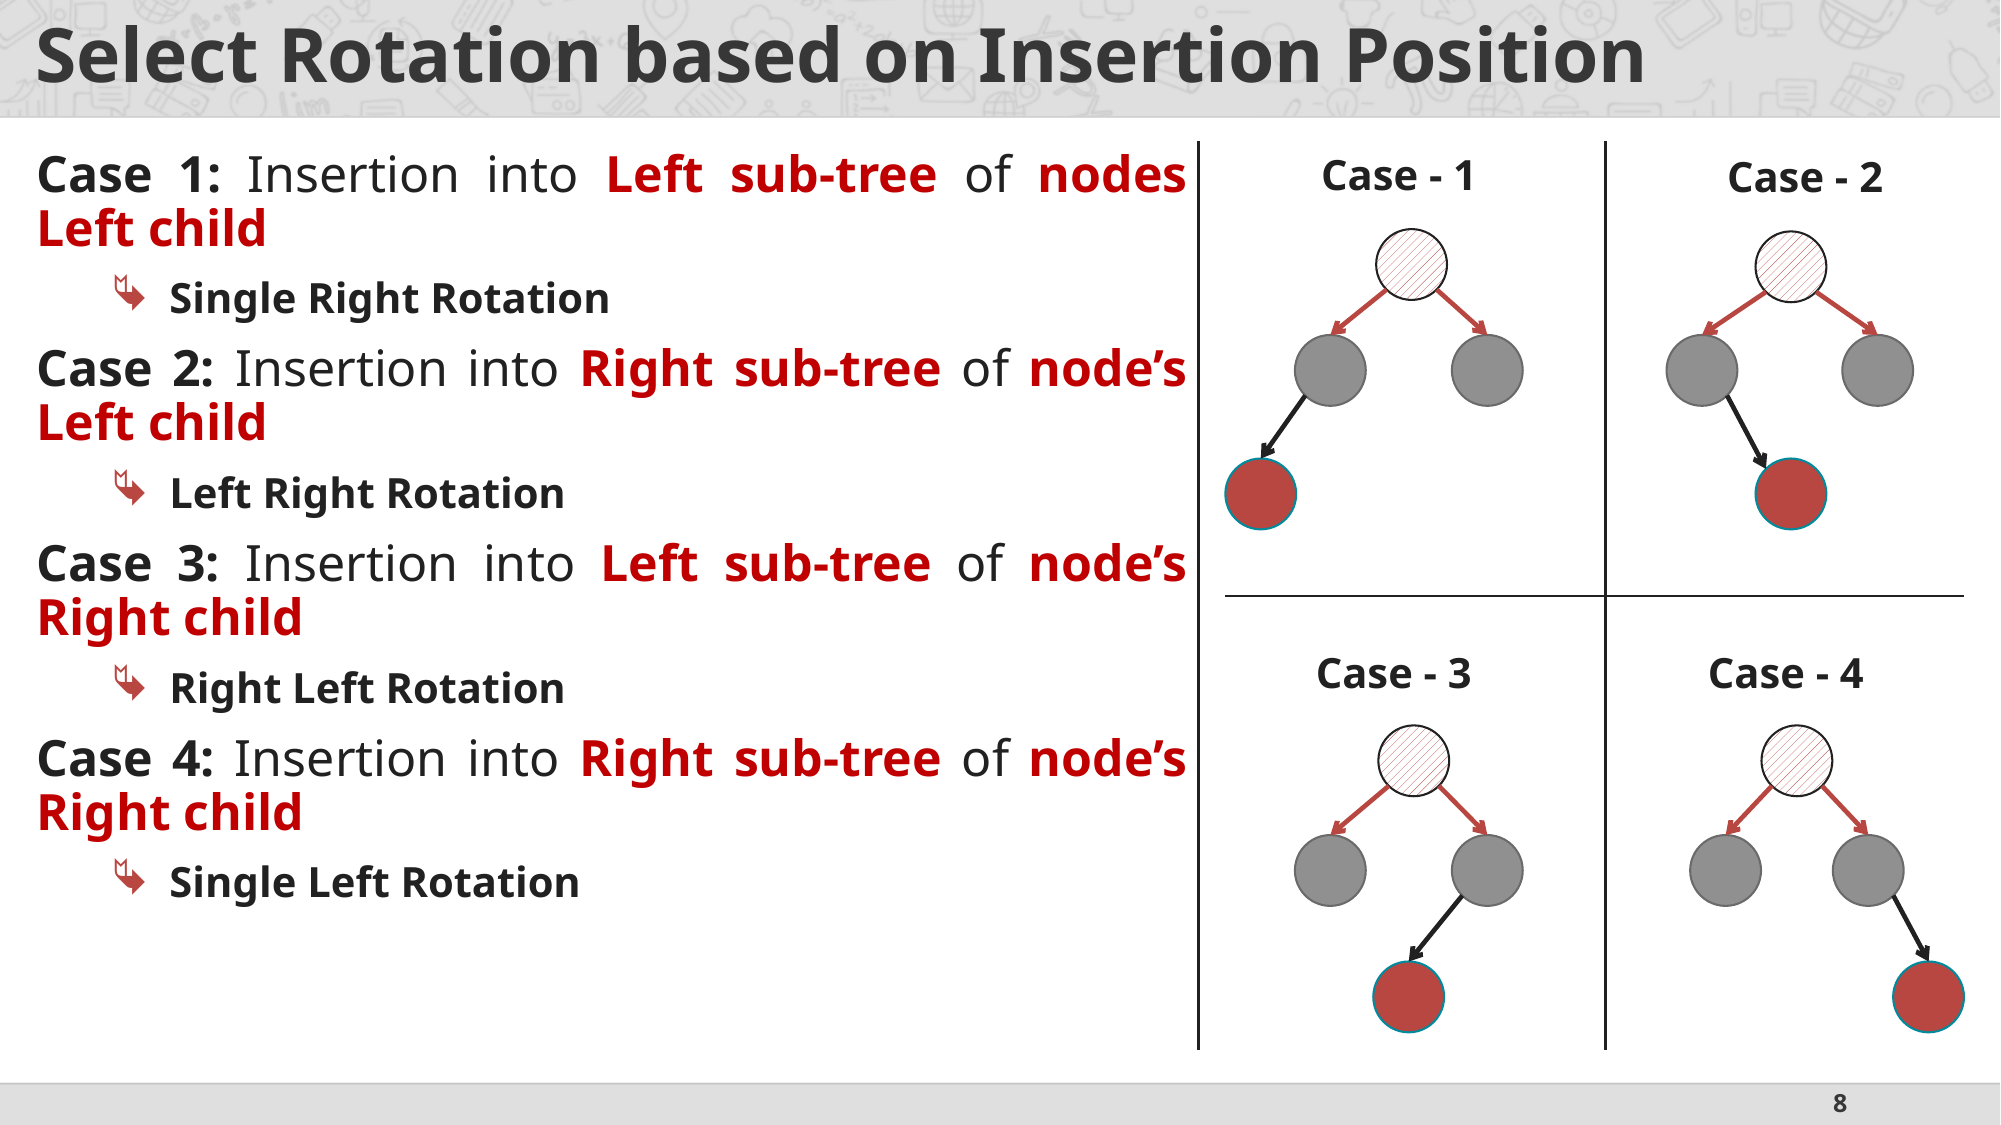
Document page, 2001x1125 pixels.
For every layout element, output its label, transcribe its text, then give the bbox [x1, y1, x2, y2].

text_box [1293, 834, 1367, 907]
text_box [1224, 457, 1298, 531]
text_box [1893, 895, 1929, 962]
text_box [1260, 395, 1306, 459]
text_box [1377, 724, 1451, 798]
text_box [1293, 333, 1367, 407]
text_box Case - 1 [1306, 141, 1493, 207]
list Case 1: Insertion into Left sub-tree of nodes Left child Single Right Rotation Case 2: Insertion into Right sub-tree of node’s Left child Left Right Rotation Case 3: Insertion into Left sub-tree of node’s Right child Right Left Rotation Case 4: Insertion into Right sub-tree of node’s Right child Single Left Rotation [21, 141, 1203, 1059]
text_box [1689, 834, 1763, 907]
text_box [1450, 333, 1524, 407]
text_box [1760, 724, 1834, 798]
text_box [1330, 785, 1389, 836]
text_box Case - 3 [1301, 639, 1487, 705]
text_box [1438, 785, 1488, 836]
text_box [1725, 785, 1772, 836]
text_box [1754, 230, 1828, 304]
text_box Case - 4 [1693, 639, 1879, 705]
text_box [1372, 960, 1446, 1034]
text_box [1726, 395, 1766, 469]
text_box [1892, 960, 1966, 1034]
text_box [1831, 834, 1905, 907]
text_box [1375, 228, 1449, 301]
text_box [1754, 457, 1828, 531]
title Select Rotation based on Insertion Position [0, 0, 2000, 117]
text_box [1816, 291, 1878, 335]
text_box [1701, 291, 1766, 335]
text_box Case - 2 [1712, 143, 1899, 209]
text_box [1841, 333, 1915, 407]
text_box [1665, 333, 1739, 407]
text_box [1330, 289, 1387, 335]
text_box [1821, 785, 1869, 836]
text_box [1450, 834, 1524, 907]
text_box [1436, 289, 1488, 335]
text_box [1408, 895, 1463, 962]
